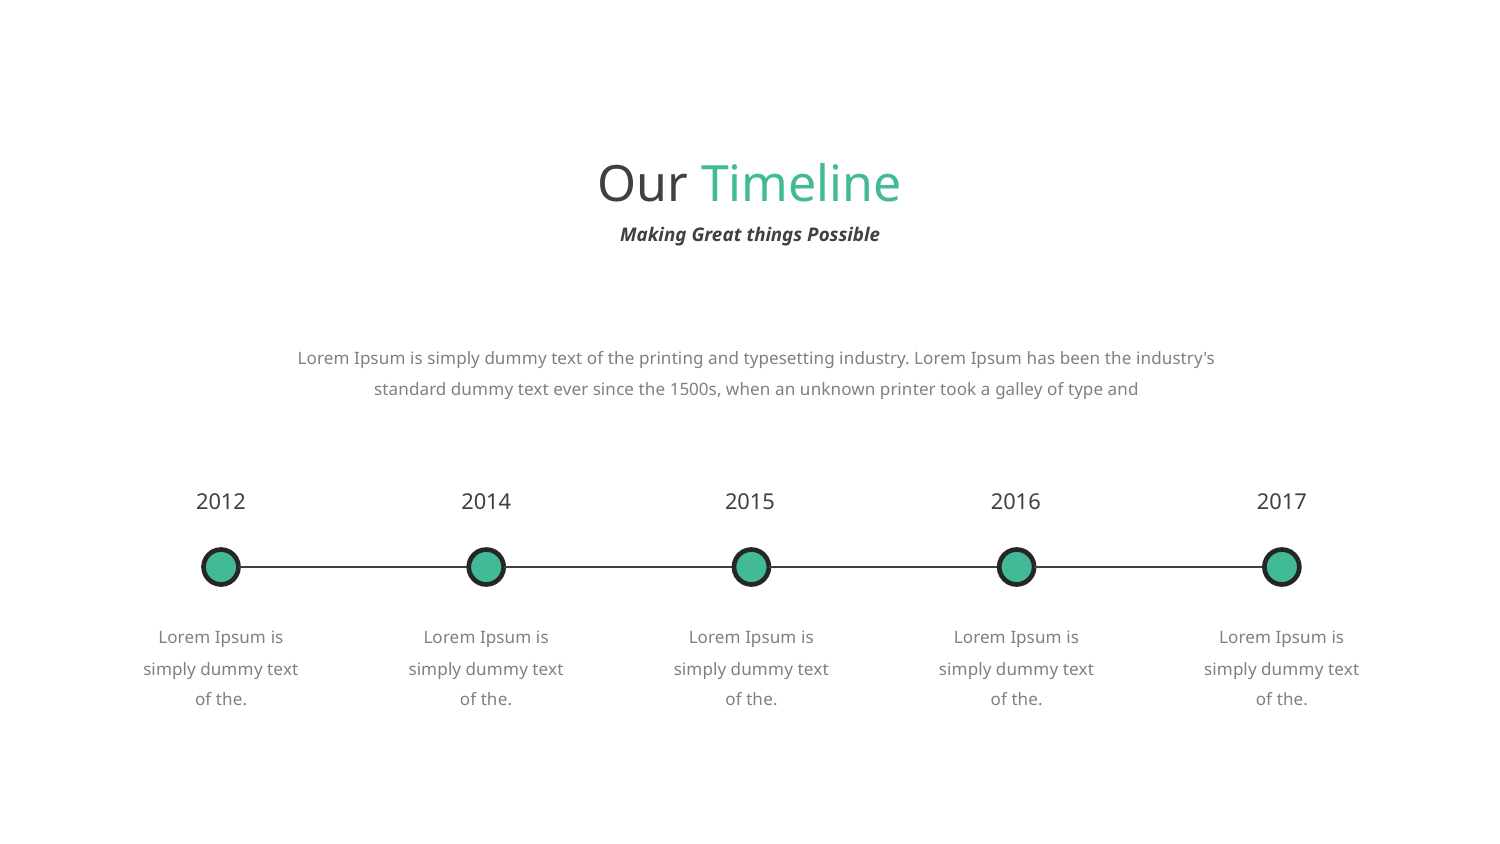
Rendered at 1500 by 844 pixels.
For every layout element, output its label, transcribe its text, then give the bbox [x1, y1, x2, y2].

text_box Lorem Ipsum is simply dummy text of the printing and typesetting industry. Lorem Ipsum has been the industry's standard dummy text ever since the 1500s, when an unknown printer took a galley of type and [275, 329, 1240, 406]
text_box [146, 480, 1357, 585]
text_box Lorem Ipsum is simply dummy text of the. [649, 609, 854, 717]
text_box Our Timeline [470, 144, 1029, 219]
text_box Making Great things Possible [575, 215, 925, 253]
text_box Lorem Ipsum is simply dummy text of the. [118, 609, 324, 717]
text_box Lorem Ipsum is simply dummy text of the. [384, 609, 589, 717]
text_box Lorem Ipsum is simply dummy text of the. [914, 609, 1119, 717]
text_box Lorem Ipsum is simply dummy text of the. [1179, 609, 1385, 717]
